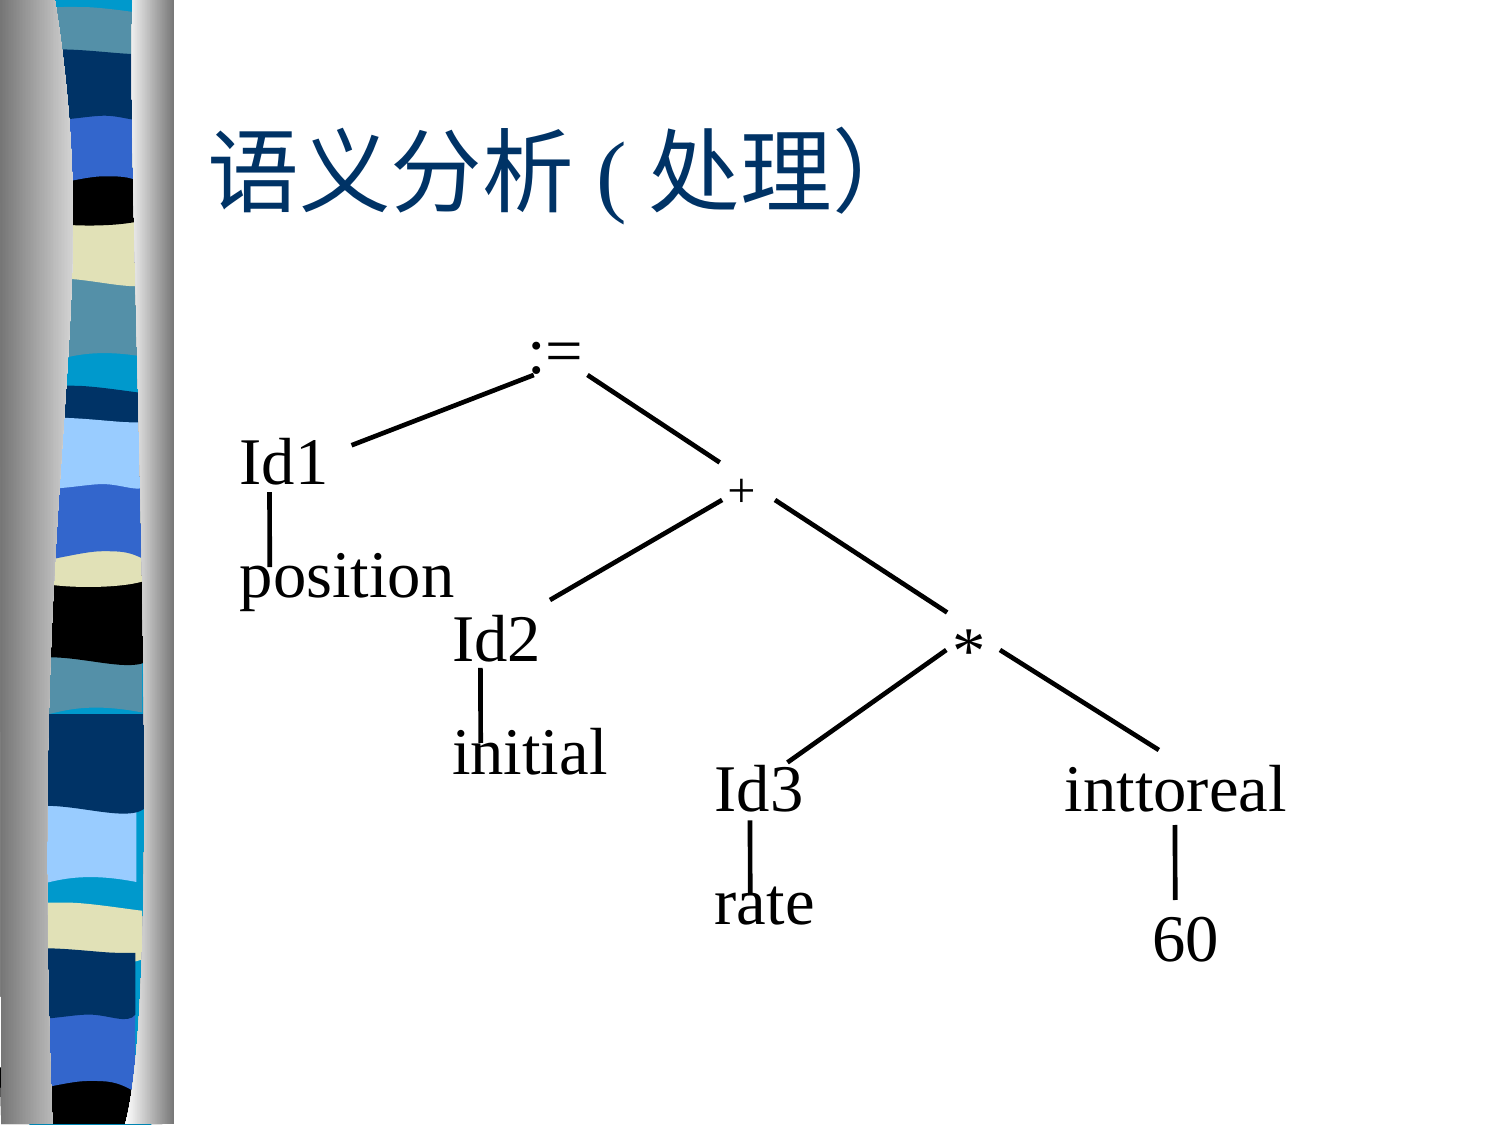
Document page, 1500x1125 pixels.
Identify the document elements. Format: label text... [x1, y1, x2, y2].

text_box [224, 299, 1313, 983]
title 语义分析(处理） [192, 74, 1468, 263]
